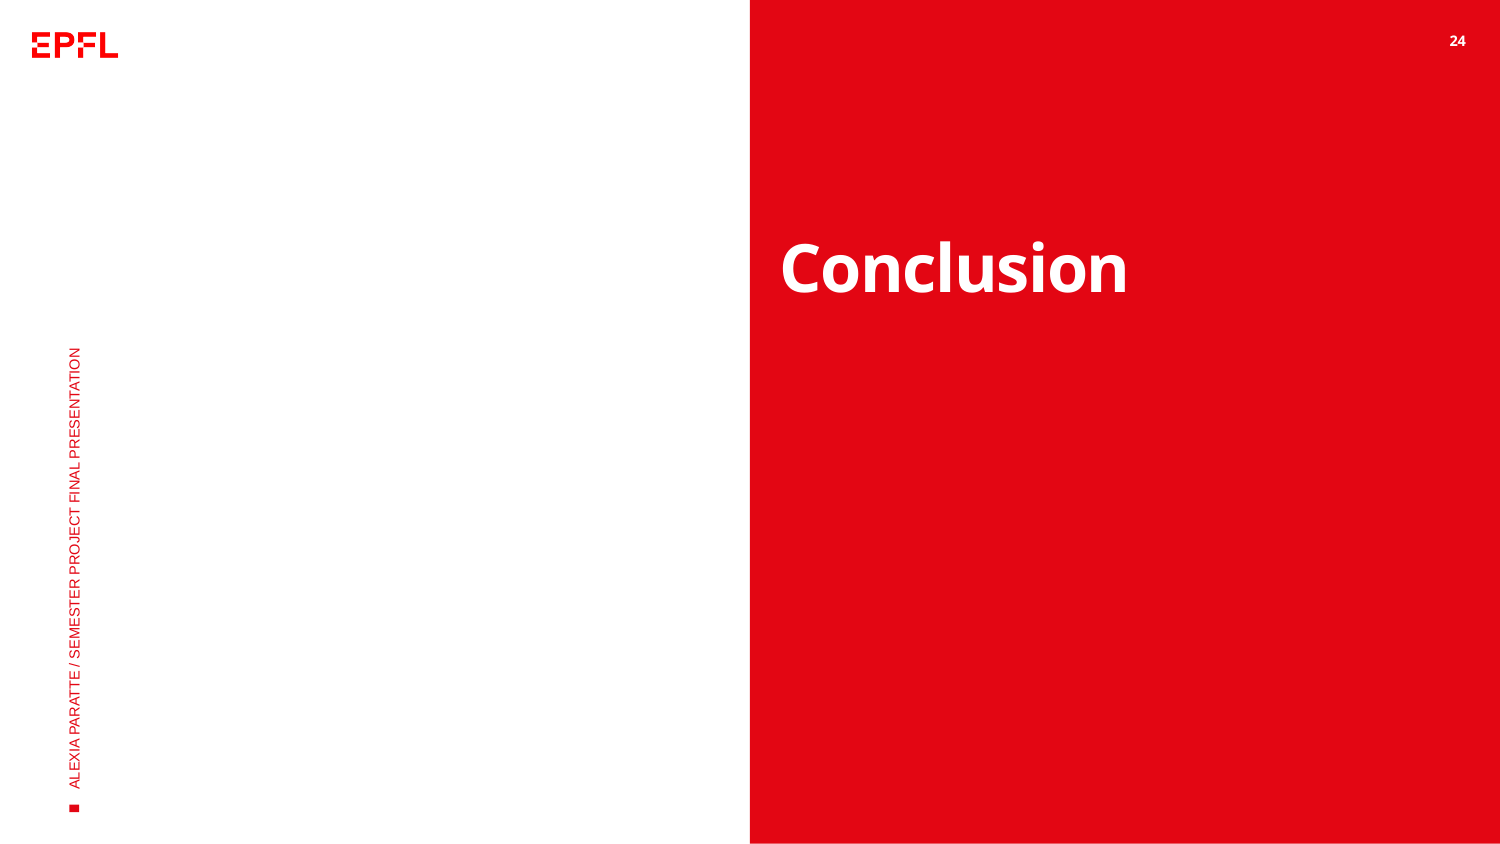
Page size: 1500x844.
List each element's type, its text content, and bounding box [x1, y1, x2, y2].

slide_number 24 [1415, 32, 1500, 59]
picture [21, 21, 129, 69]
slide_number ALEXIA PARATTE / SEMESTER PROJECT FINAL PRESENTATION [0, 256, 149, 805]
title Conclusion [750, 127, 1416, 422]
